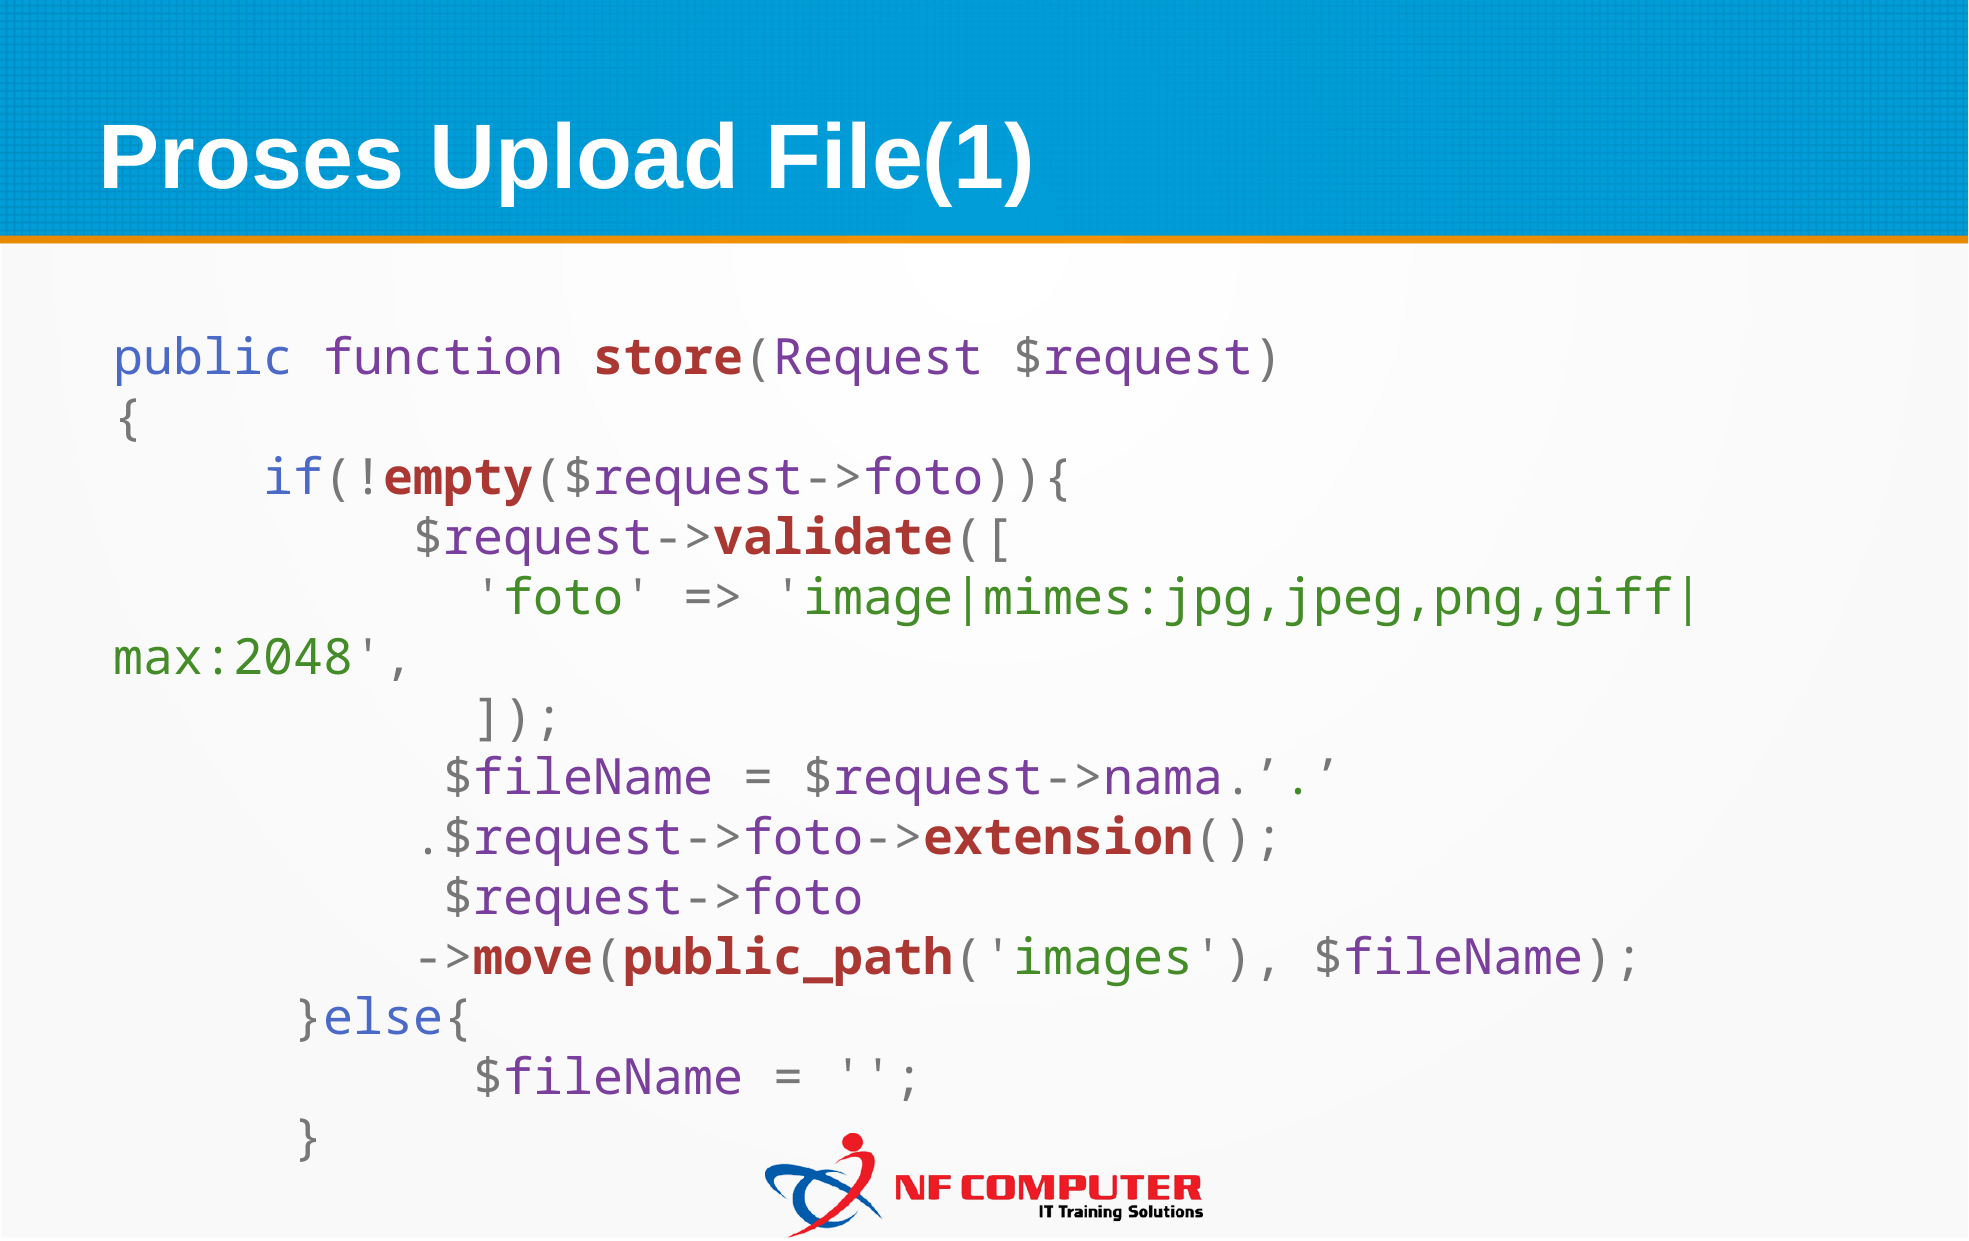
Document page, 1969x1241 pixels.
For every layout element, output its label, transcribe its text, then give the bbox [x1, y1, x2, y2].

picture [0, 236, 1969, 1241]
text_box public function store(Request $request) { if(!empty($request->foto)){ $request->validate([ 'foto' => 'image|mimes:jpg,jpeg,png,giff|max:2048', ]); $fileName = $request->nama.’.’ .$request->foto->extension(); $request->foto ->move(public_path('images'), $fileName); }else{ $fileName = ''; } [98, 317, 1870, 1172]
text_box Proses Upload File(1) [98, 0, 1870, 207]
